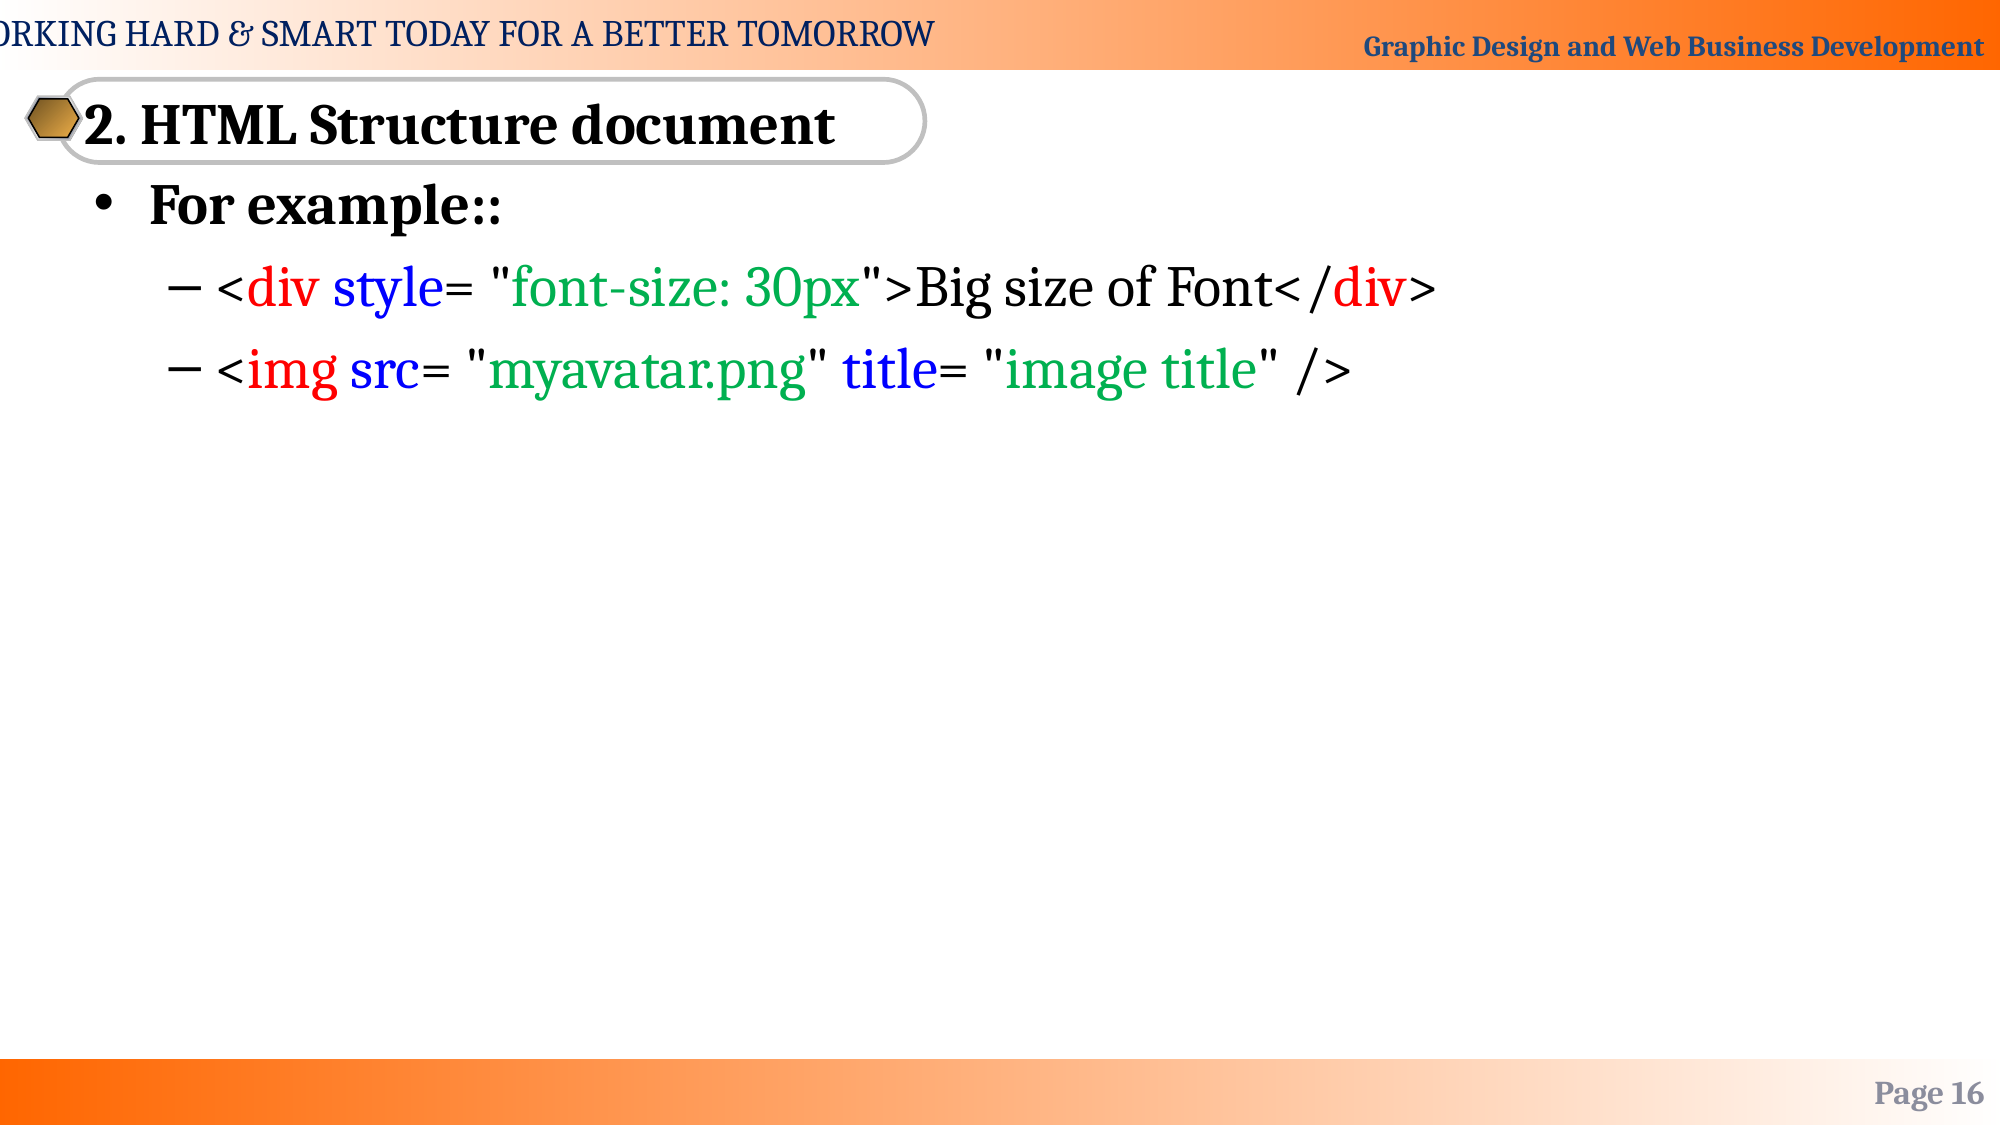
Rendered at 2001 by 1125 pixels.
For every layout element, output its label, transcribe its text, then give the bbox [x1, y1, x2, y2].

slide_number Page 2 [1609, 0, 1613, 36]
text_box For example:: <div style= "font-size: 30px">Big size of Font</div> <img src= "myavatar.png" title= "image title" /> [78, 158, 1954, 1020]
slide_number Page 16 [1533, 1060, 2000, 1121]
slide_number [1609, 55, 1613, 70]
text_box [24, 78, 926, 163]
